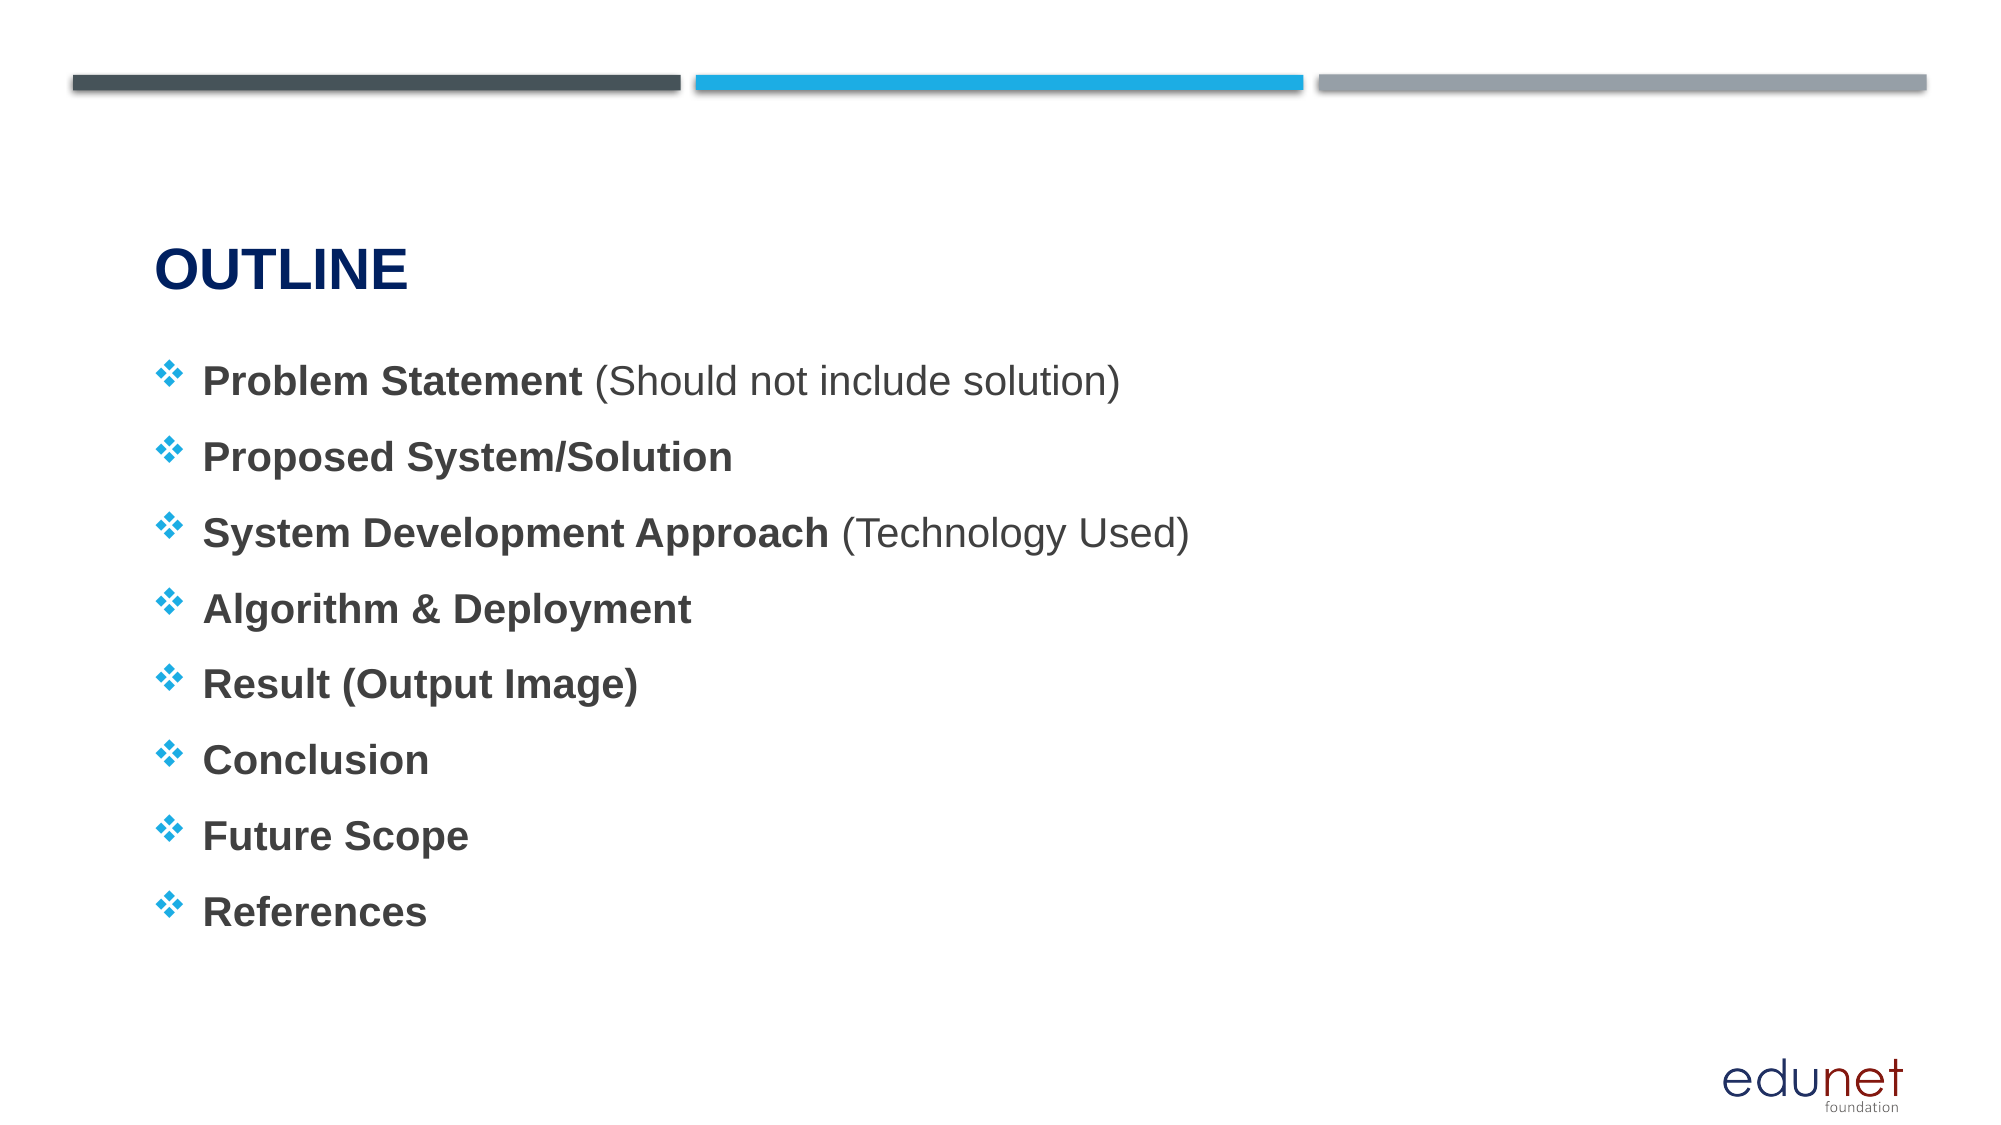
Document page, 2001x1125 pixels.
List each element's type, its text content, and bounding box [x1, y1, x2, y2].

title OUTLINE [139, 91, 1865, 265]
list Problem Statement (Should not include solution) Proposed System/Solution System Development Approach (Technology Used) Algorithm & Deployment Result (Output Image) Conclusion Future Scope References [137, 265, 1945, 1125]
